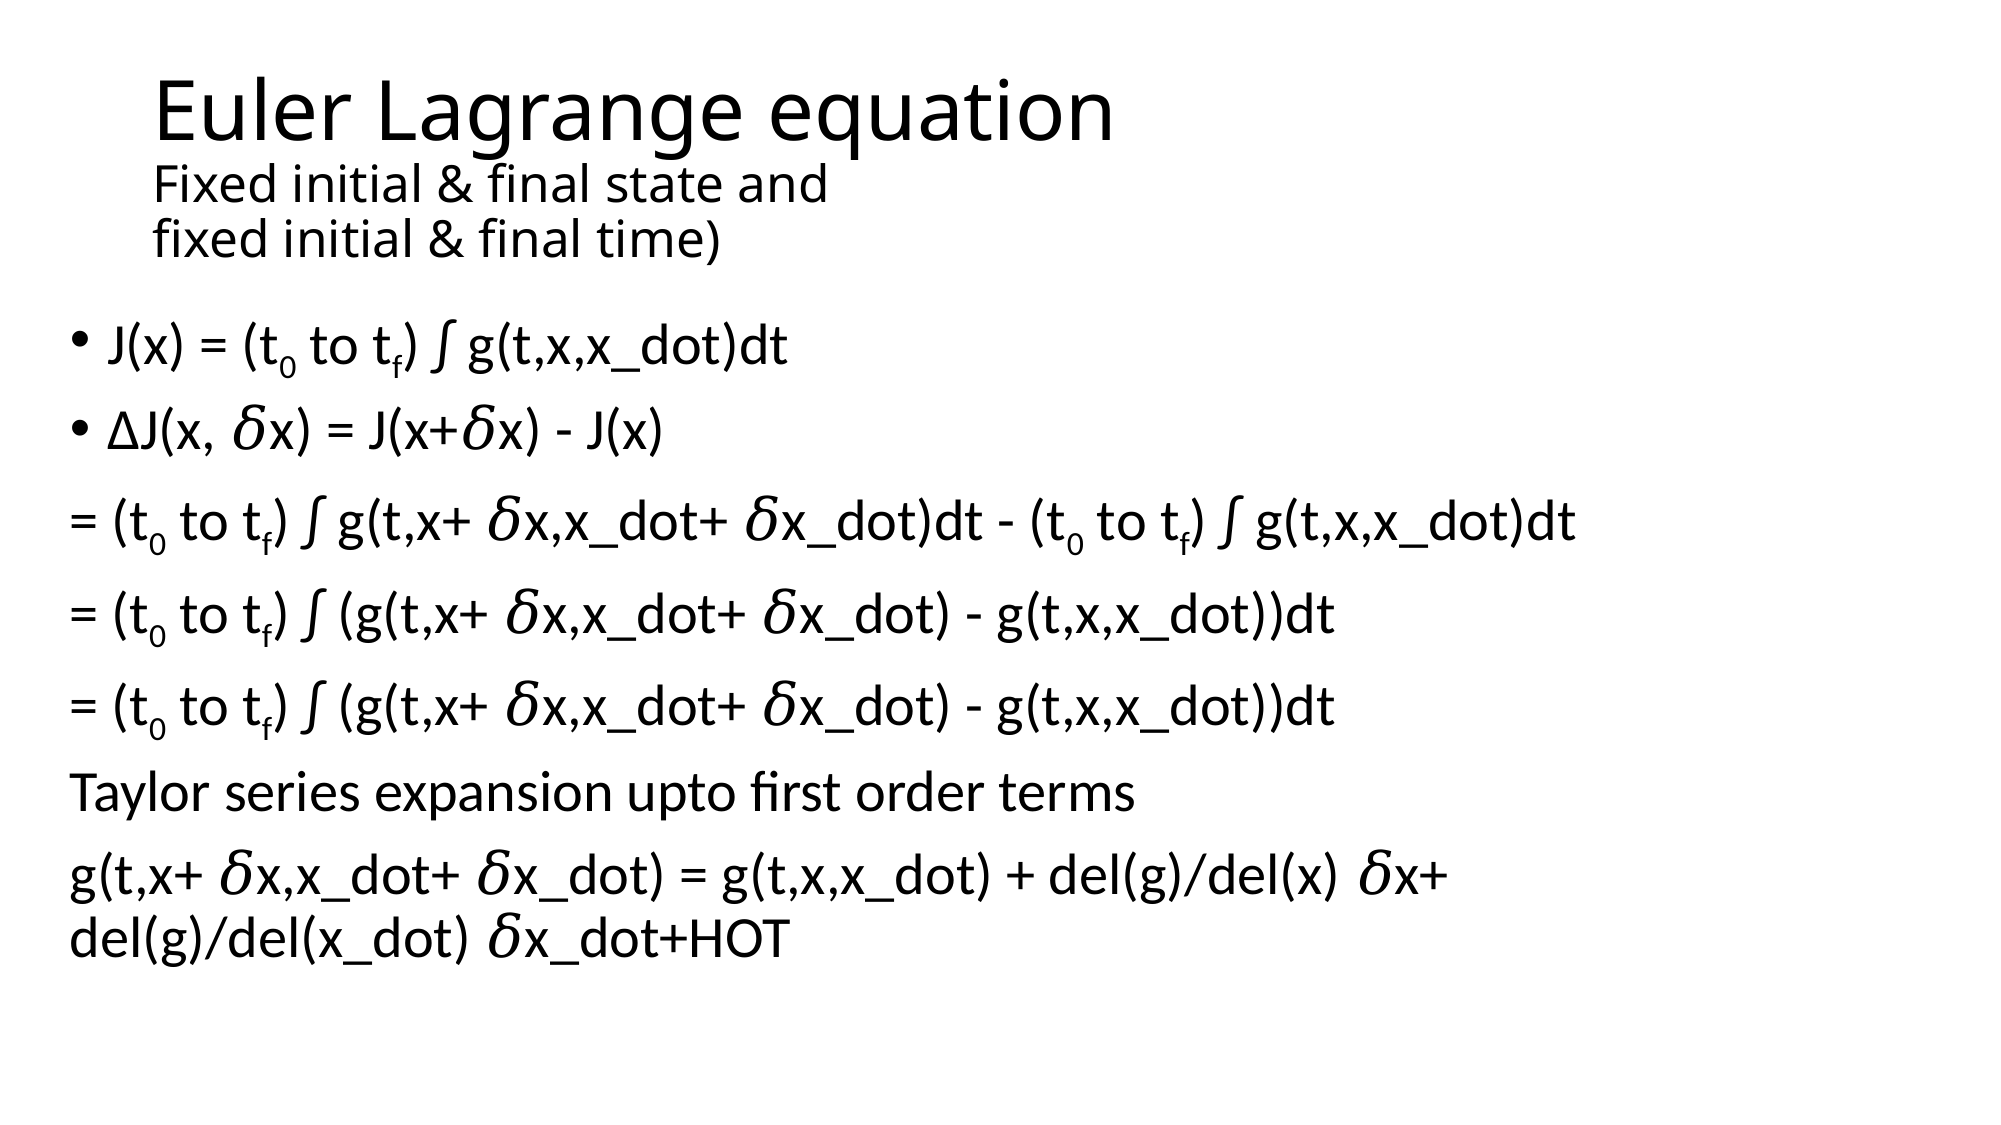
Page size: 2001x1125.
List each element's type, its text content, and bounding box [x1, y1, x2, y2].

list J(x) = (t0 to tf) ∫ g(t,x,x_dot)dt ΔJ(x, 𝛿x) = J(x+𝛿x) - J(x) = (t0 to tf) ∫ g(t,x+ 𝛿x,x_dot+ 𝛿x_dot)dt - (t0 to tf) ∫ g(t,x,x_dot)dt = (t0 to tf) ∫ (g(t,x+ 𝛿x,x_dot+ 𝛿x_dot) - g(t,x,x_dot))dt = (t0 to tf) ∫ (g(t,x+ 𝛿x,x_dot+ 𝛿x_dot) - g(t,x,x_dot))dt Taylor series expansion upto first order terms g(t,x+ 𝛿x,x_dot+ 𝛿x_dot) = g(t,x,x_dot) + del(g)/del(x) 𝛿x+ del(g)/del(x_dot) 𝛿x_dot+HOT [54, 299, 1863, 1014]
title Euler Lagrange equation Fixed initial & final state and fixed initial & final time) [137, 59, 1863, 278]
